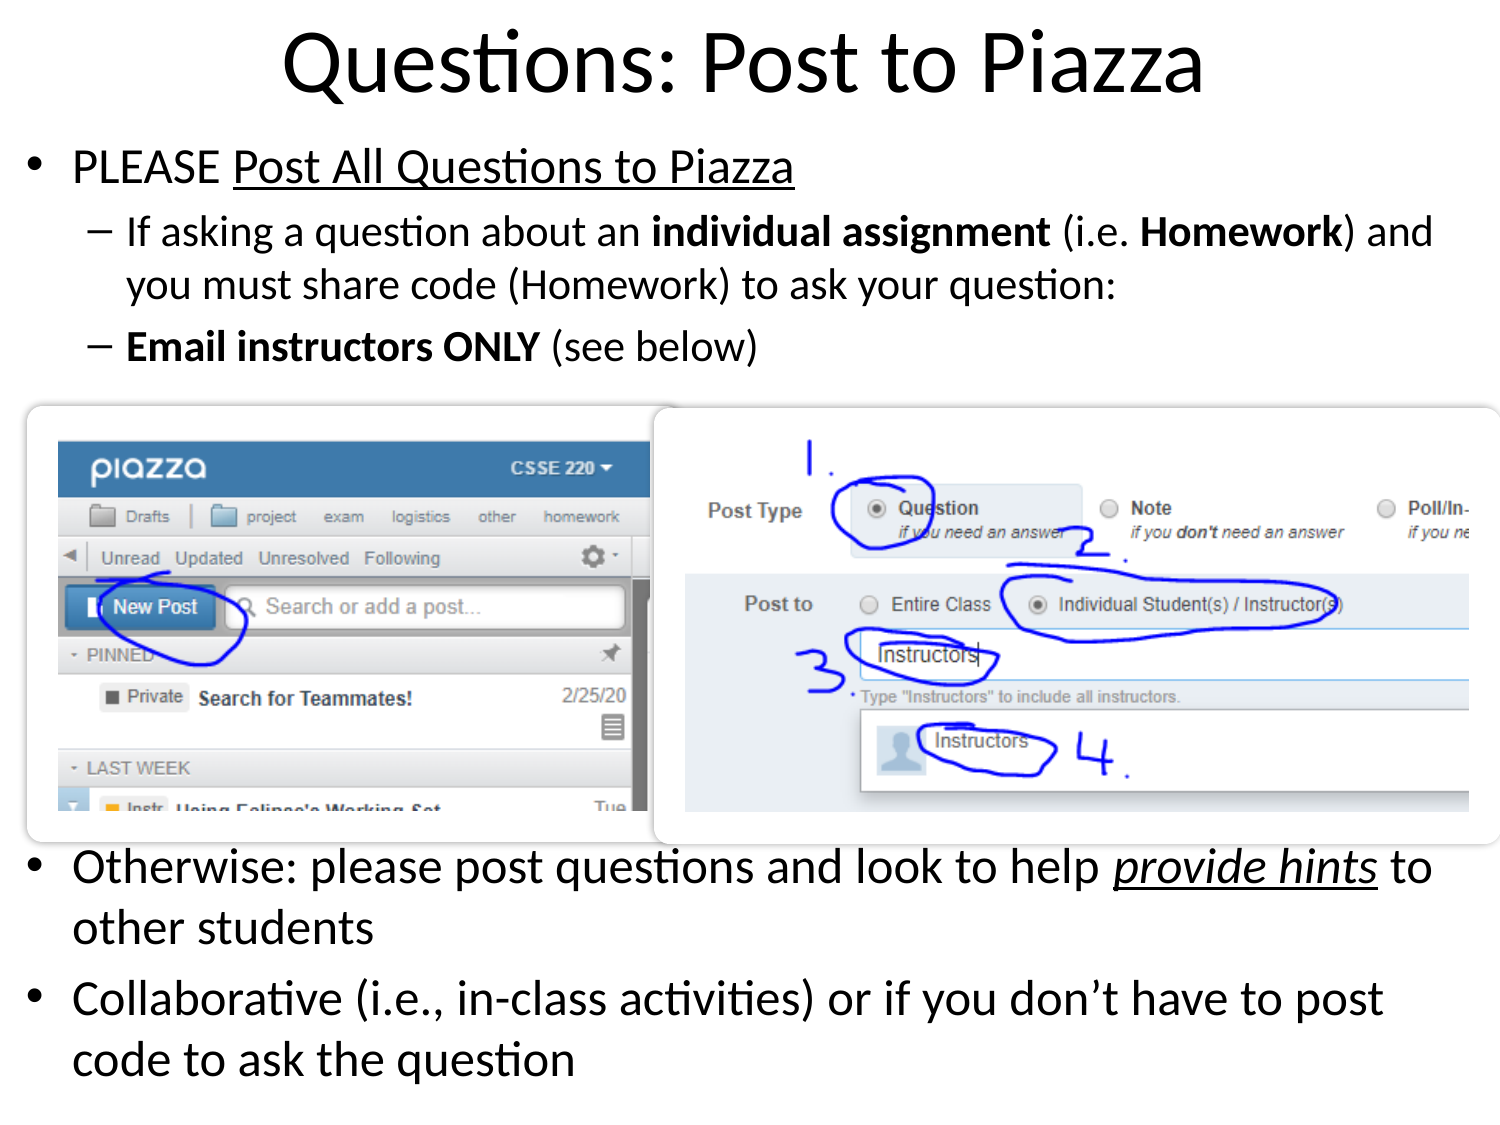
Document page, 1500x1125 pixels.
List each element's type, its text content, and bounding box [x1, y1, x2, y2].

picture [57, 437, 651, 811]
title Questions: Post to Piazza [69, 0, 1420, 125]
picture [684, 439, 1470, 813]
list PLEASE Post All Questions to Piazza If asking a question about an individual assignment (i.e. Homework) and you must share code (Homework) to ask your question: Email instructors ONLY (see below) Otherwise: please post questions and look to help provide hints to other students Collaborative (i.e., in-class activities) or if you don’t have to post code to ask the question [10, 125, 1486, 1100]
